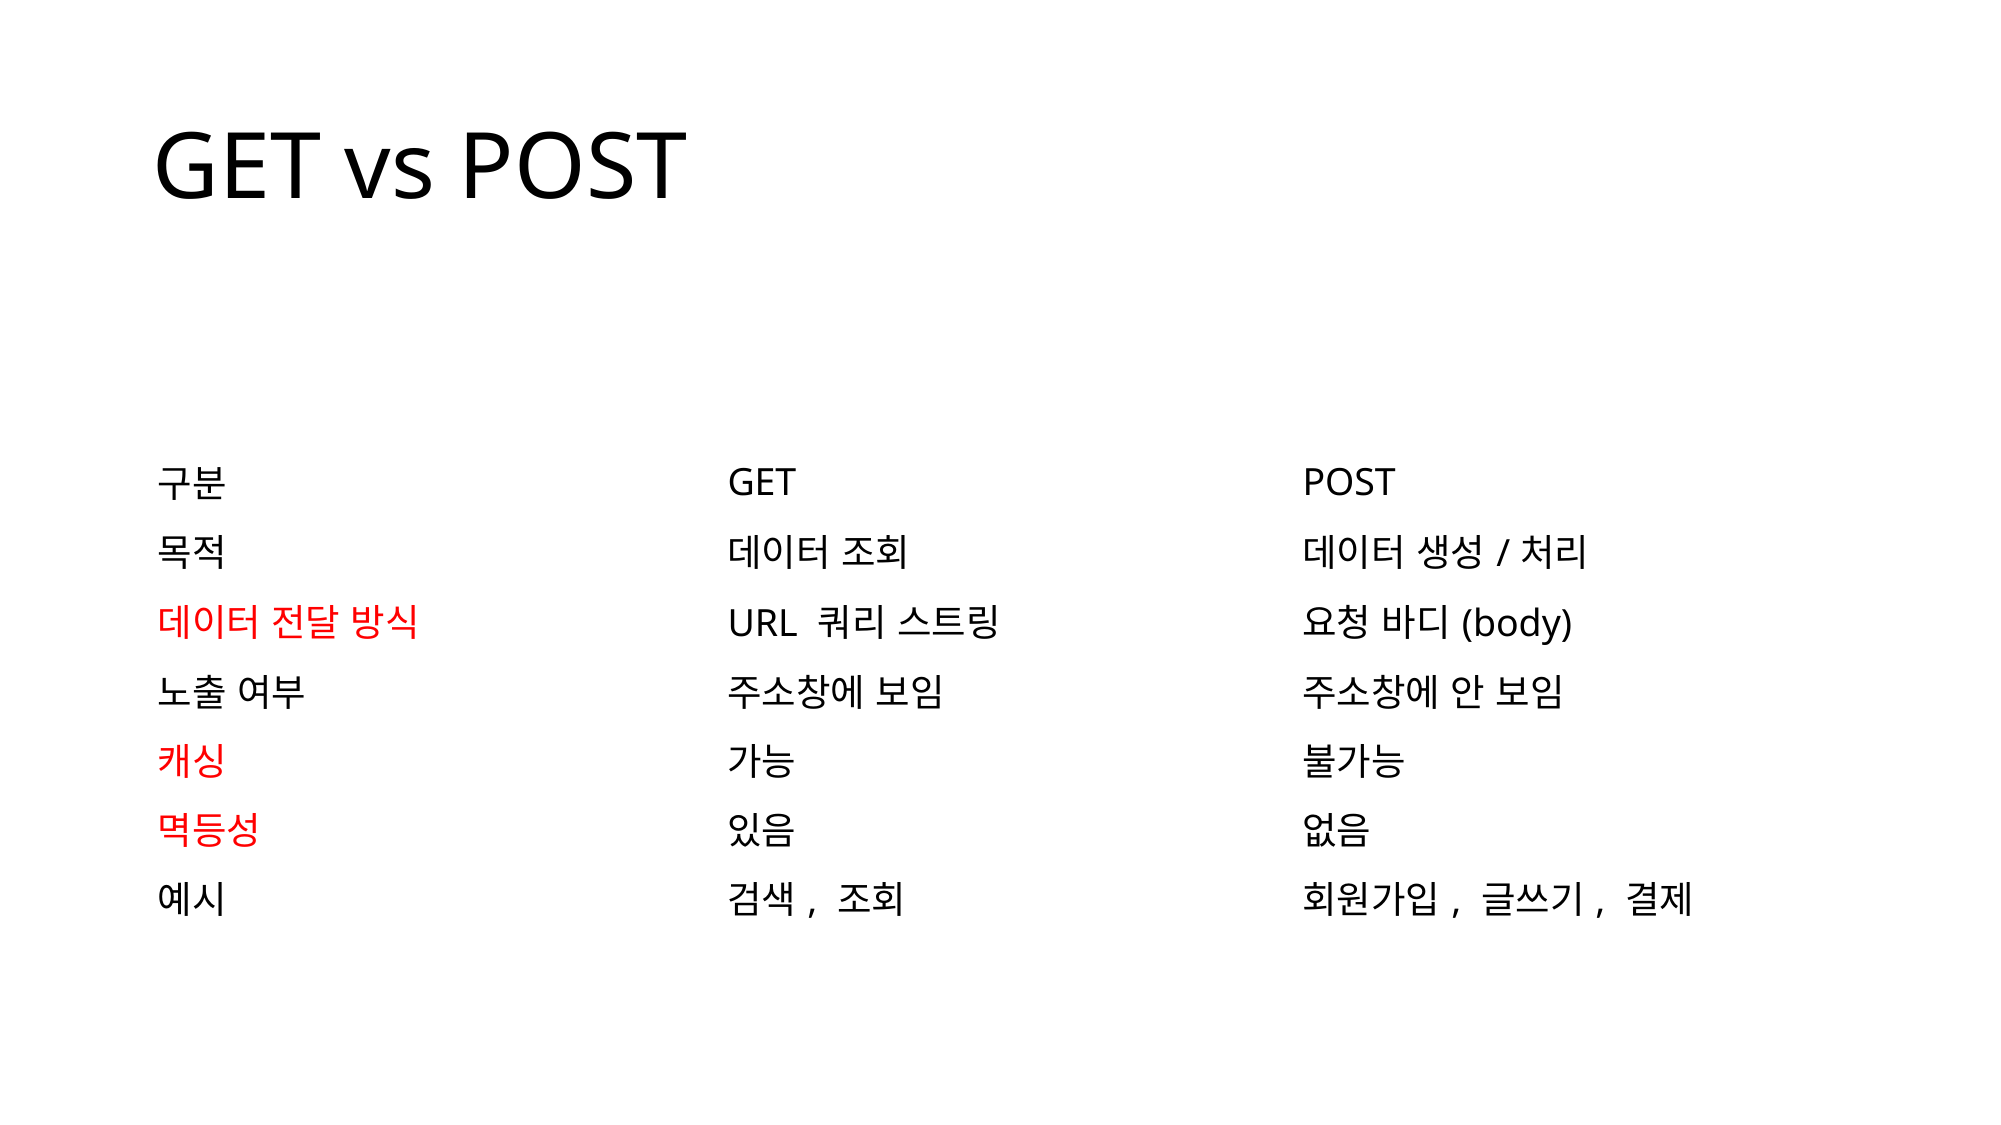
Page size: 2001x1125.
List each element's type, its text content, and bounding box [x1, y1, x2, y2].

table_cell 회원가입, 글쓰기, 결제 [1287, 863, 1862, 932]
table_cell 요청 바디(body) [1287, 585, 1862, 655]
table_cell 주소창에 보임 [713, 655, 1287, 724]
table_cell 노출 여부 [142, 655, 713, 724]
table_cell 데이터 조회 [713, 516, 1287, 585]
table_header 구분 [142, 446, 713, 516]
table_cell 주소창에 안 보임 [1287, 655, 1862, 724]
table_header GET [713, 446, 1287, 516]
table_cell 데이터 전달 방식 [142, 585, 713, 655]
table_cell 목적 [142, 516, 713, 585]
table_cell 가능 [713, 724, 1287, 794]
table_cell 불가능 [1287, 724, 1862, 794]
table_header POST [1287, 446, 1862, 516]
table_cell 데이터 생성/처리 [1287, 516, 1862, 585]
table_cell URL 쿼리 스트링 [713, 585, 1287, 655]
table_cell 있음 [713, 794, 1287, 863]
table_cell 예시 [142, 863, 713, 932]
table_cell 캐싱 [142, 724, 713, 794]
table_cell 없음 [1287, 794, 1862, 863]
title GET vs POST [137, 59, 1863, 278]
table_cell 검색, 조회 [713, 863, 1287, 932]
table_cell 멱등성 [142, 794, 713, 863]
